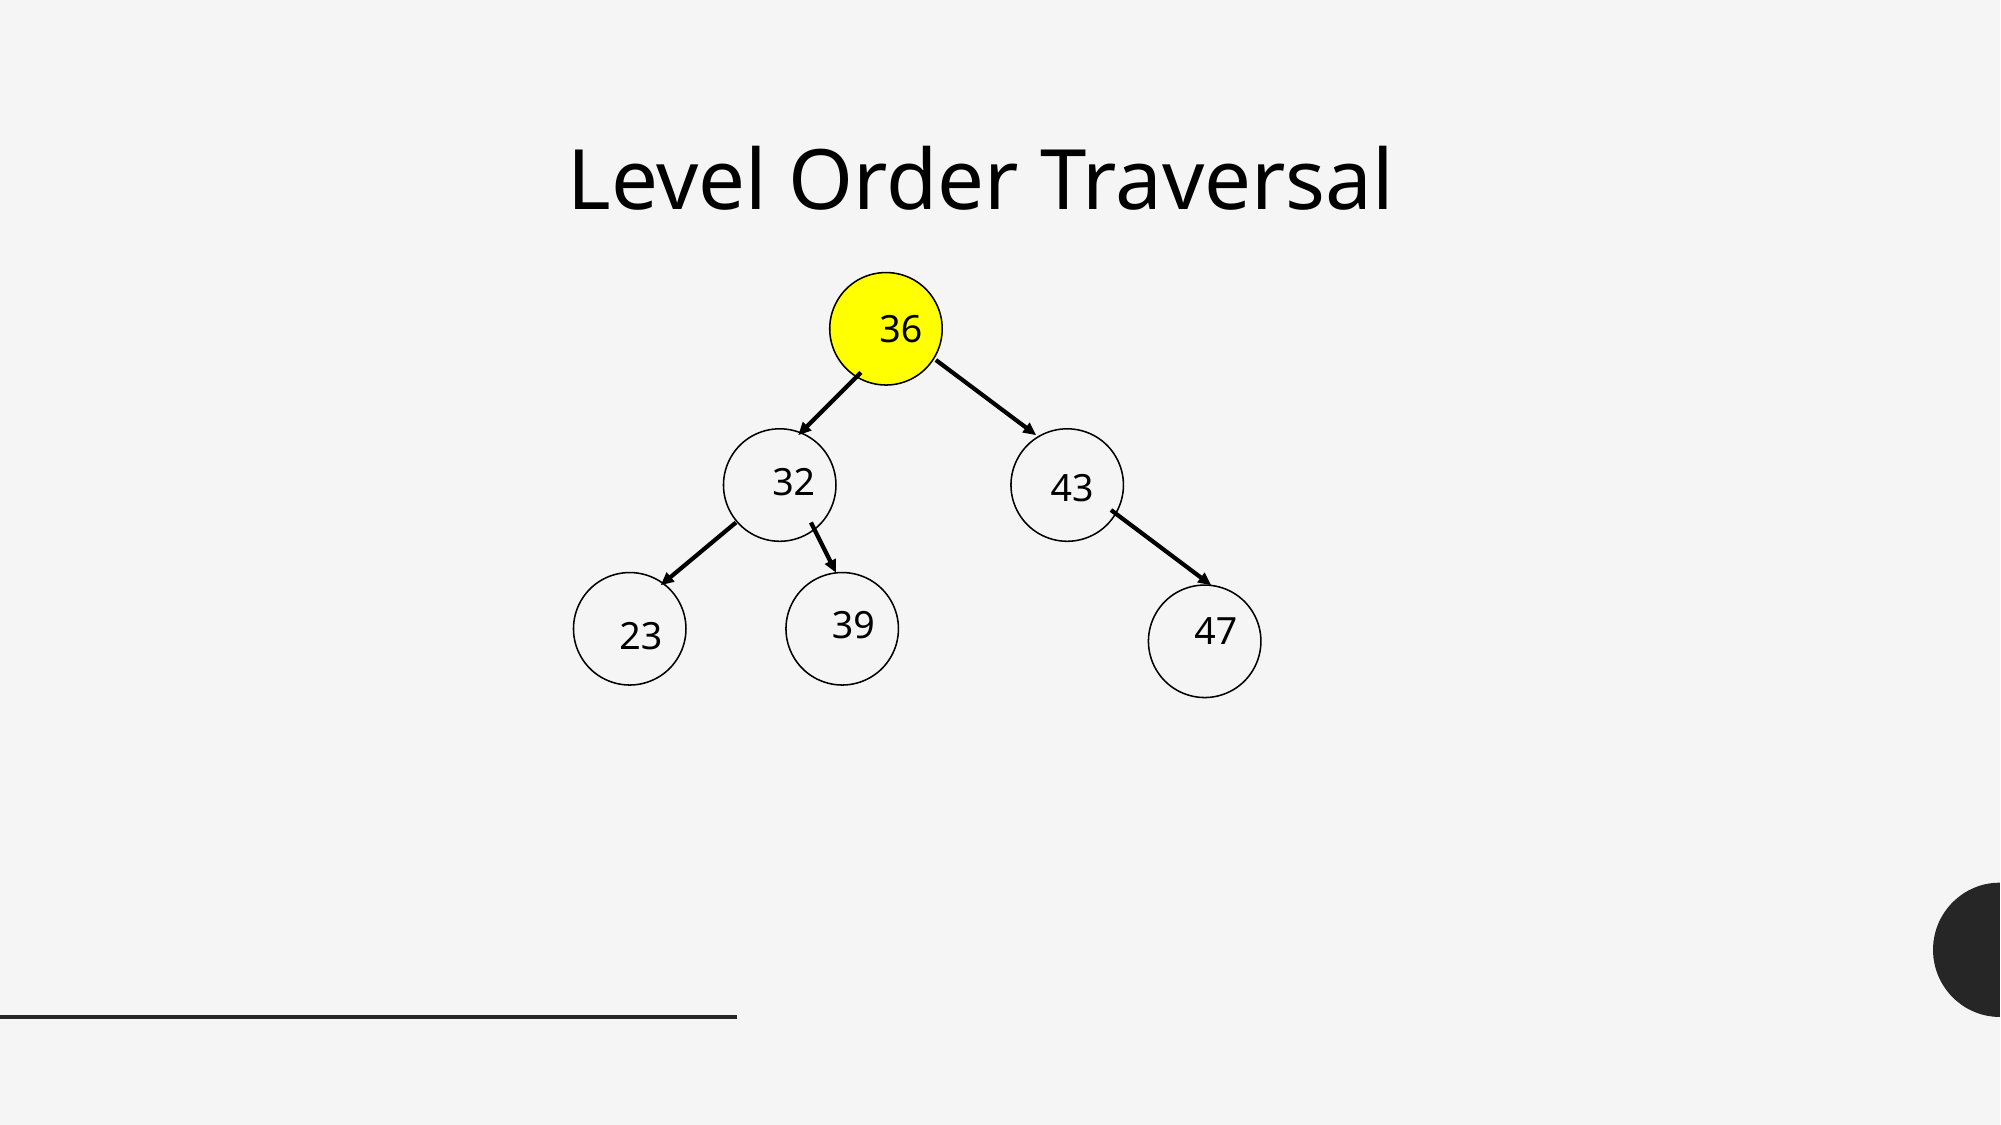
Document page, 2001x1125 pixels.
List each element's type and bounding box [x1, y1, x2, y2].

text_box [935, 359, 1036, 436]
text_box [552, 118, 2000, 234]
text_box [1010, 428, 1261, 698]
text_box [573, 272, 943, 686]
